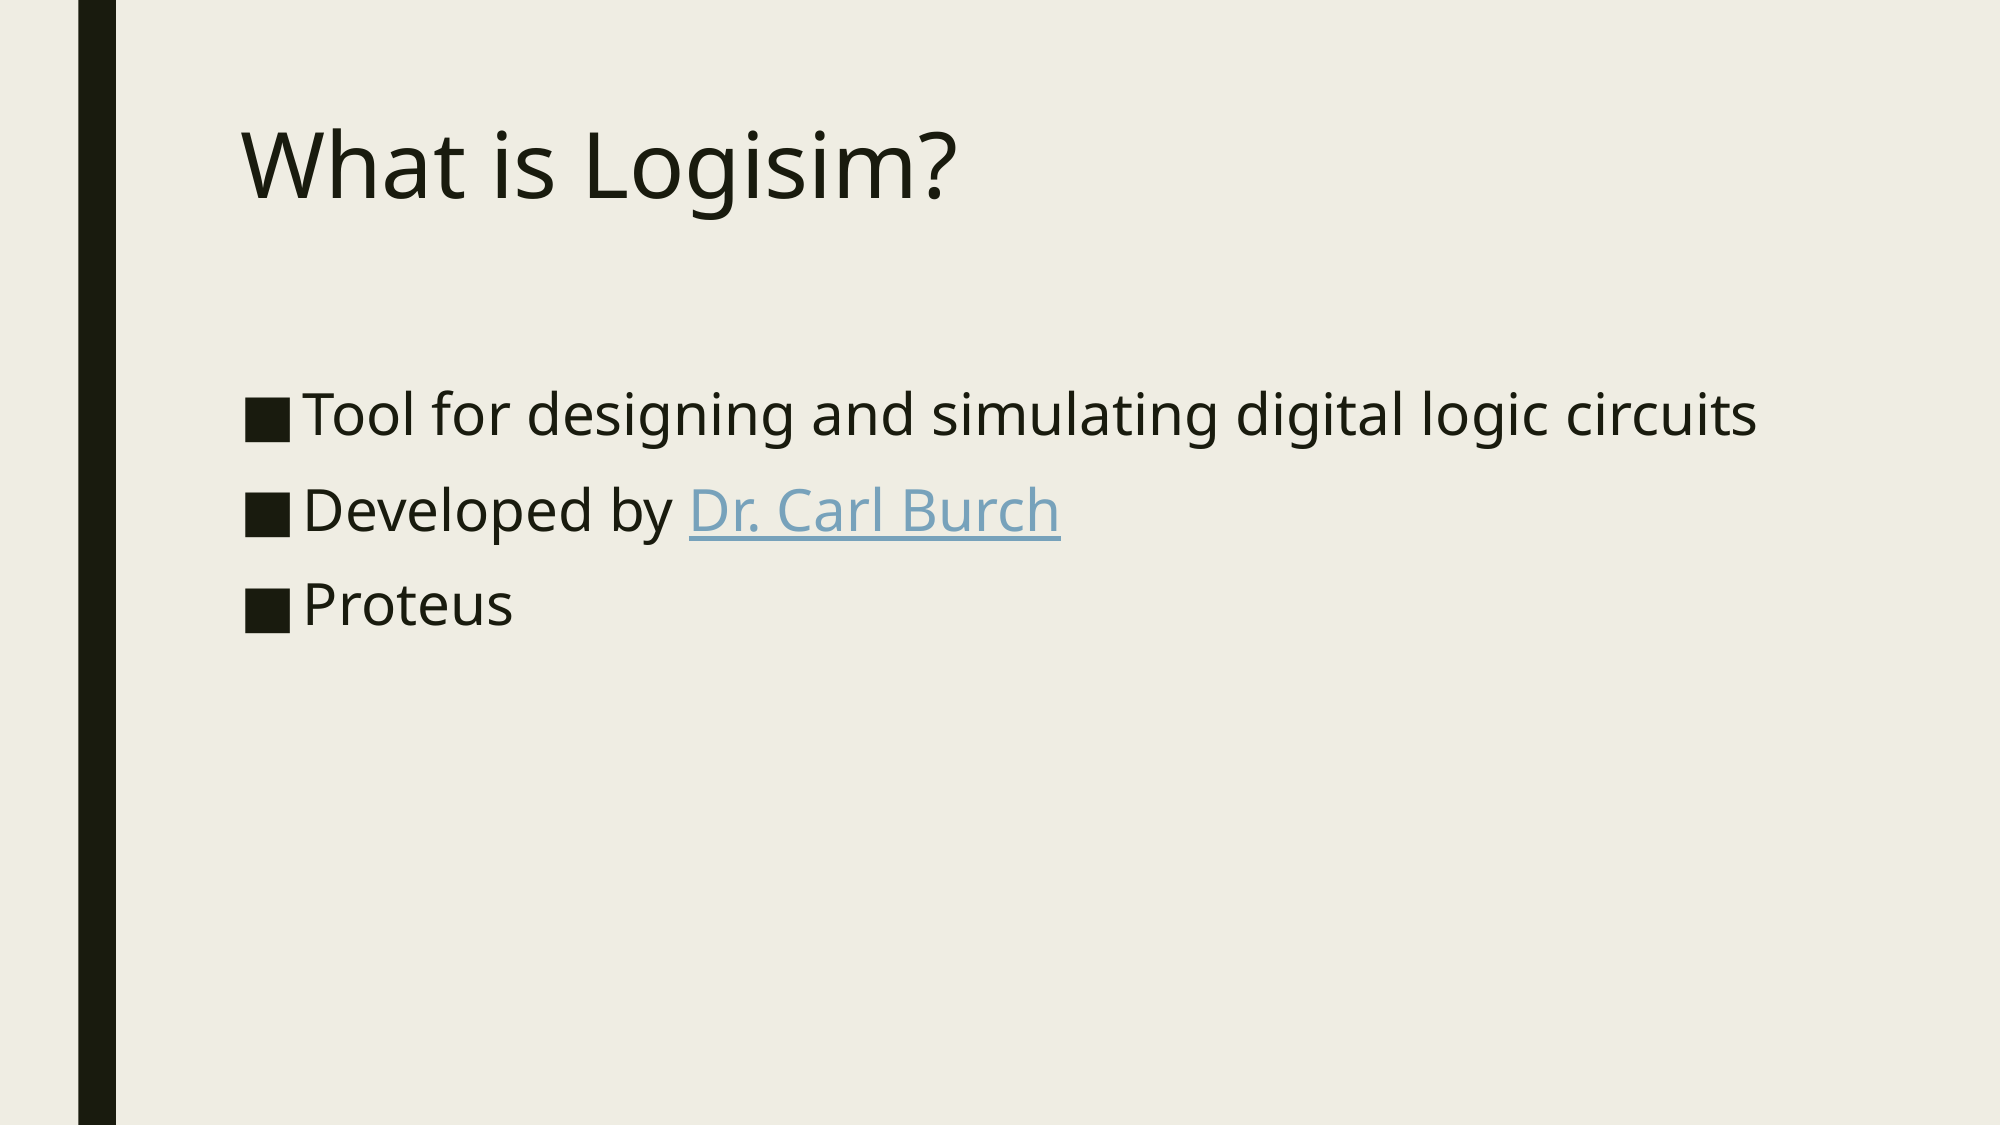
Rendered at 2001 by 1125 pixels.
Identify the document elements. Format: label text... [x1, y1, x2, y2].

title What is Logisim? [225, 112, 1800, 357]
list Tool for designing and simulating digital logic circuits Developed by Dr. Carl Burch Proteus [225, 375, 1800, 963]
